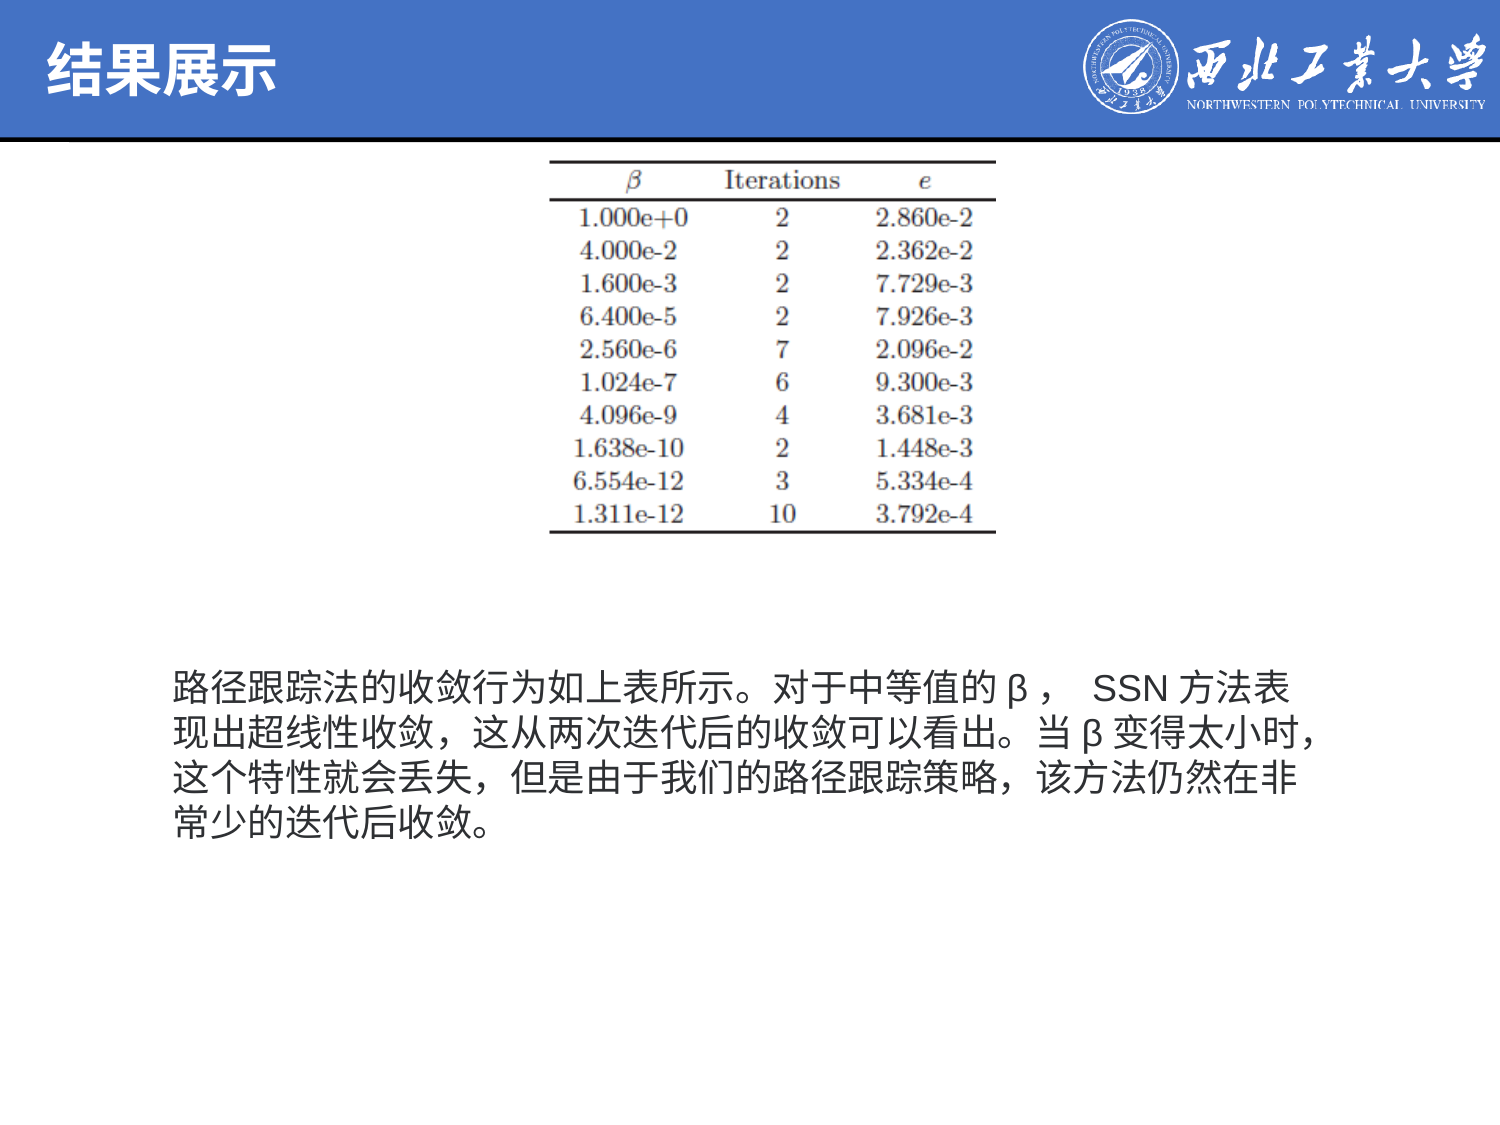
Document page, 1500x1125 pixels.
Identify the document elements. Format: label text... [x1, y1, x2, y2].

text_box 路径跟踪法的收敛行为如上表所示。对于中等值的β， SSN方法表现出超线性收敛，这从两次迭代后的收敛可以看出。当β变得太小时，这个特性就会丢失，但是由于我们的路径跟踪策略，该方法仍然在非常少的迭代后收敛。 [157, 656, 1342, 852]
picture [531, 153, 996, 545]
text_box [0, 0, 1500, 139]
